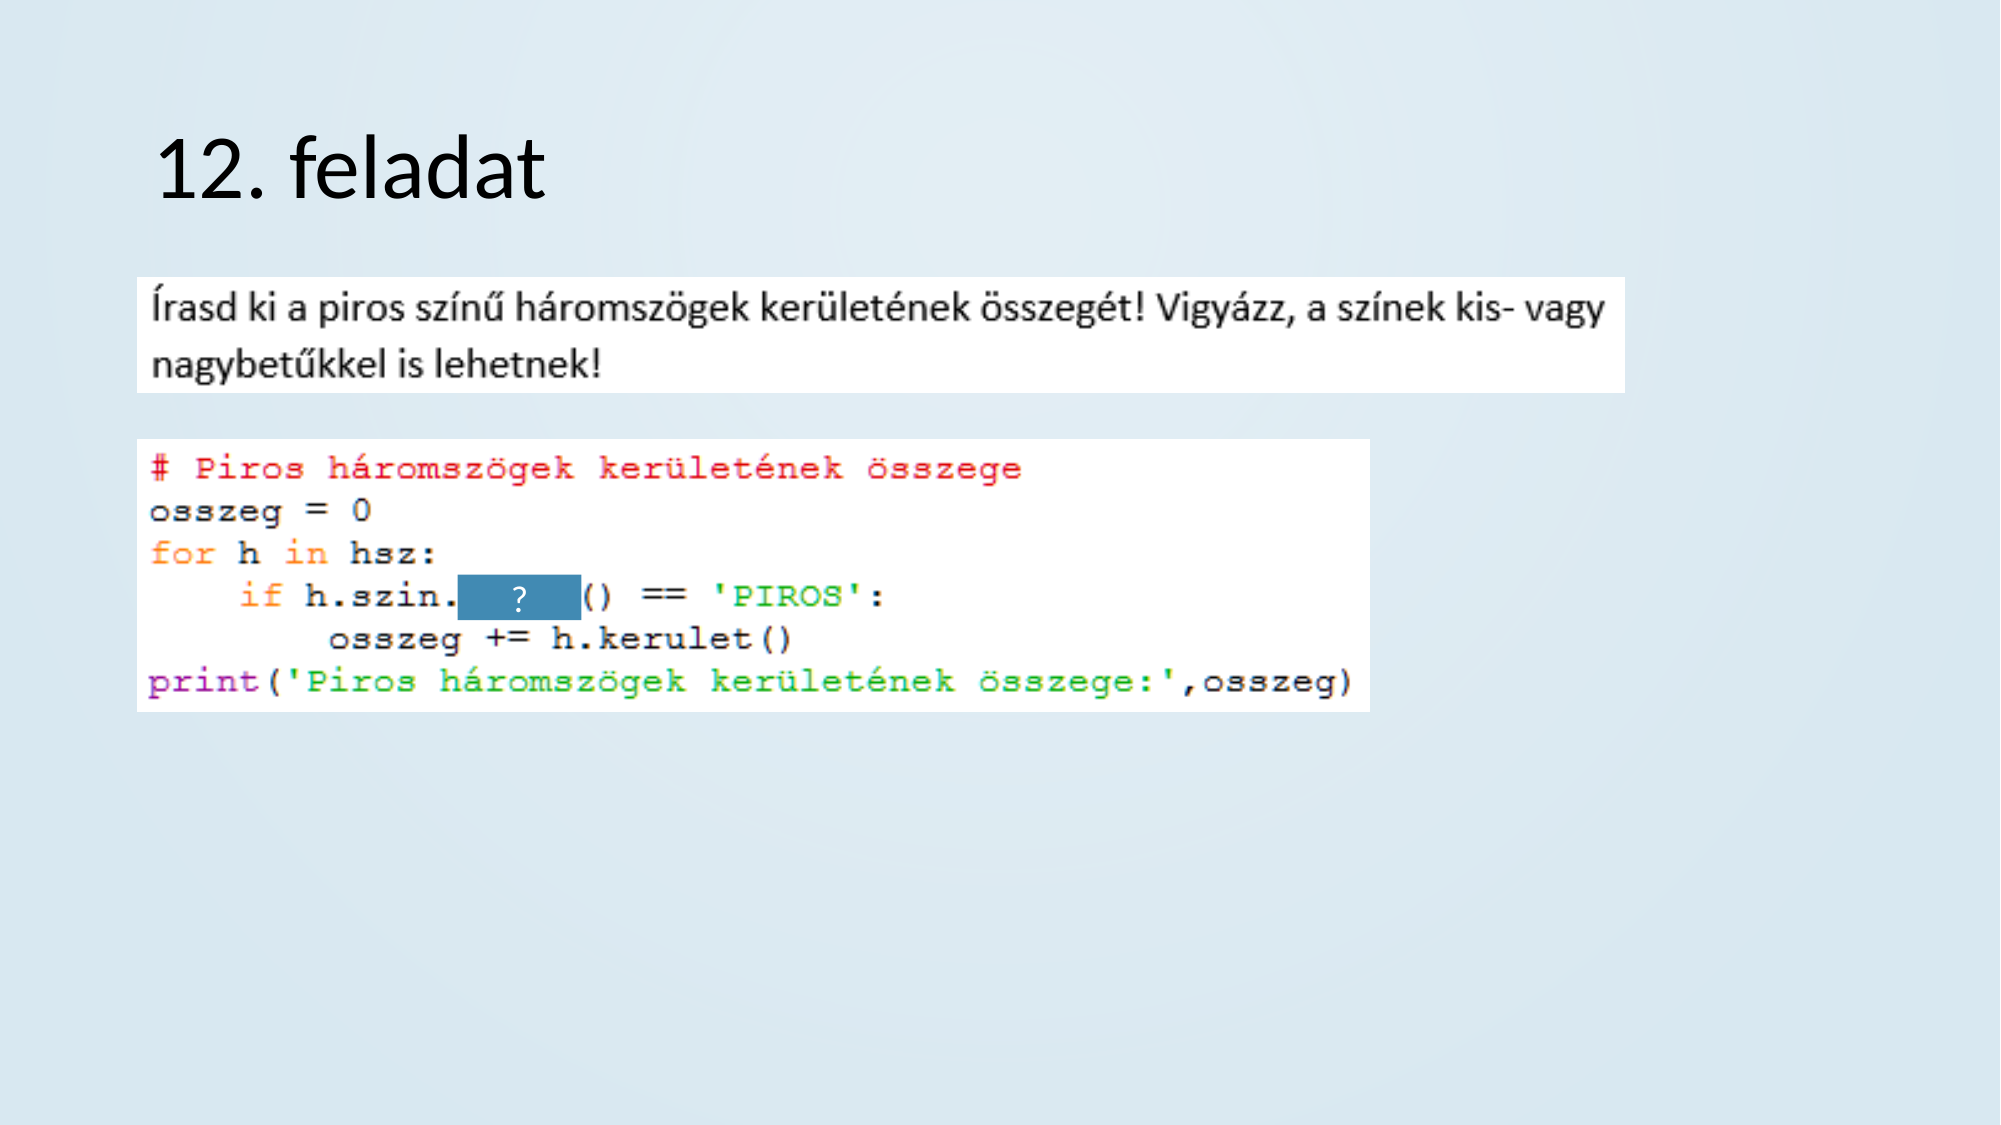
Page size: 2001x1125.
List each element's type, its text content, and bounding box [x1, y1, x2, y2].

title 12. feladat [137, 59, 1863, 278]
picture [137, 277, 1625, 393]
picture [137, 439, 1370, 712]
